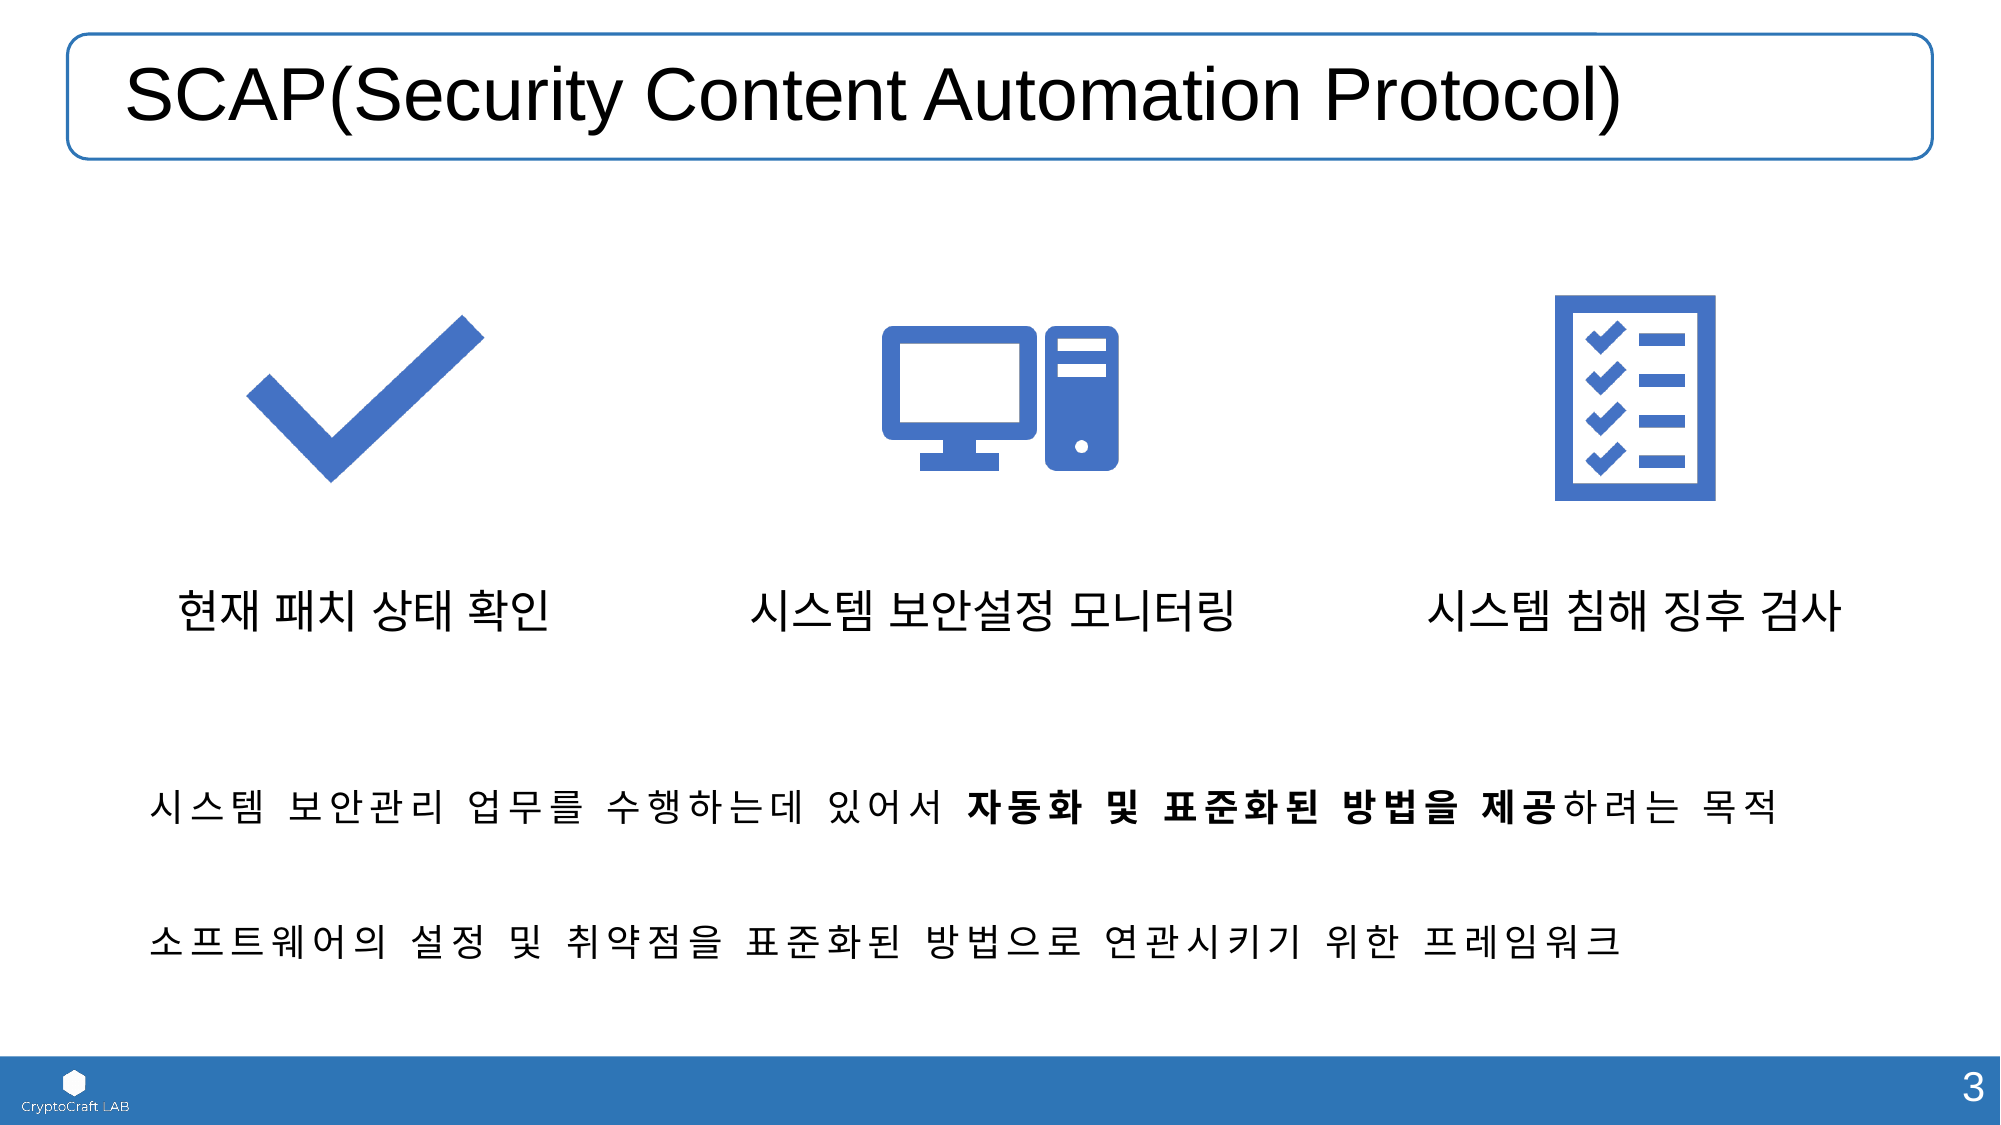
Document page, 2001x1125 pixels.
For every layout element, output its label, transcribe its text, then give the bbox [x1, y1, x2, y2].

title SCAP(Security Content Automation Protocol) [67, 34, 1933, 159]
picture [13, 1061, 138, 1123]
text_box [67, 159, 1933, 819]
text_box 시스템 보안관리 업무를 수행하는데 있어서 자동화 및 표준화된 방법을 제공하려는 목적 소프트웨어의 설정 및 취약점을 표준화된 방법으로 연관시키기 위한 프레임워크 [134, 776, 2000, 1062]
